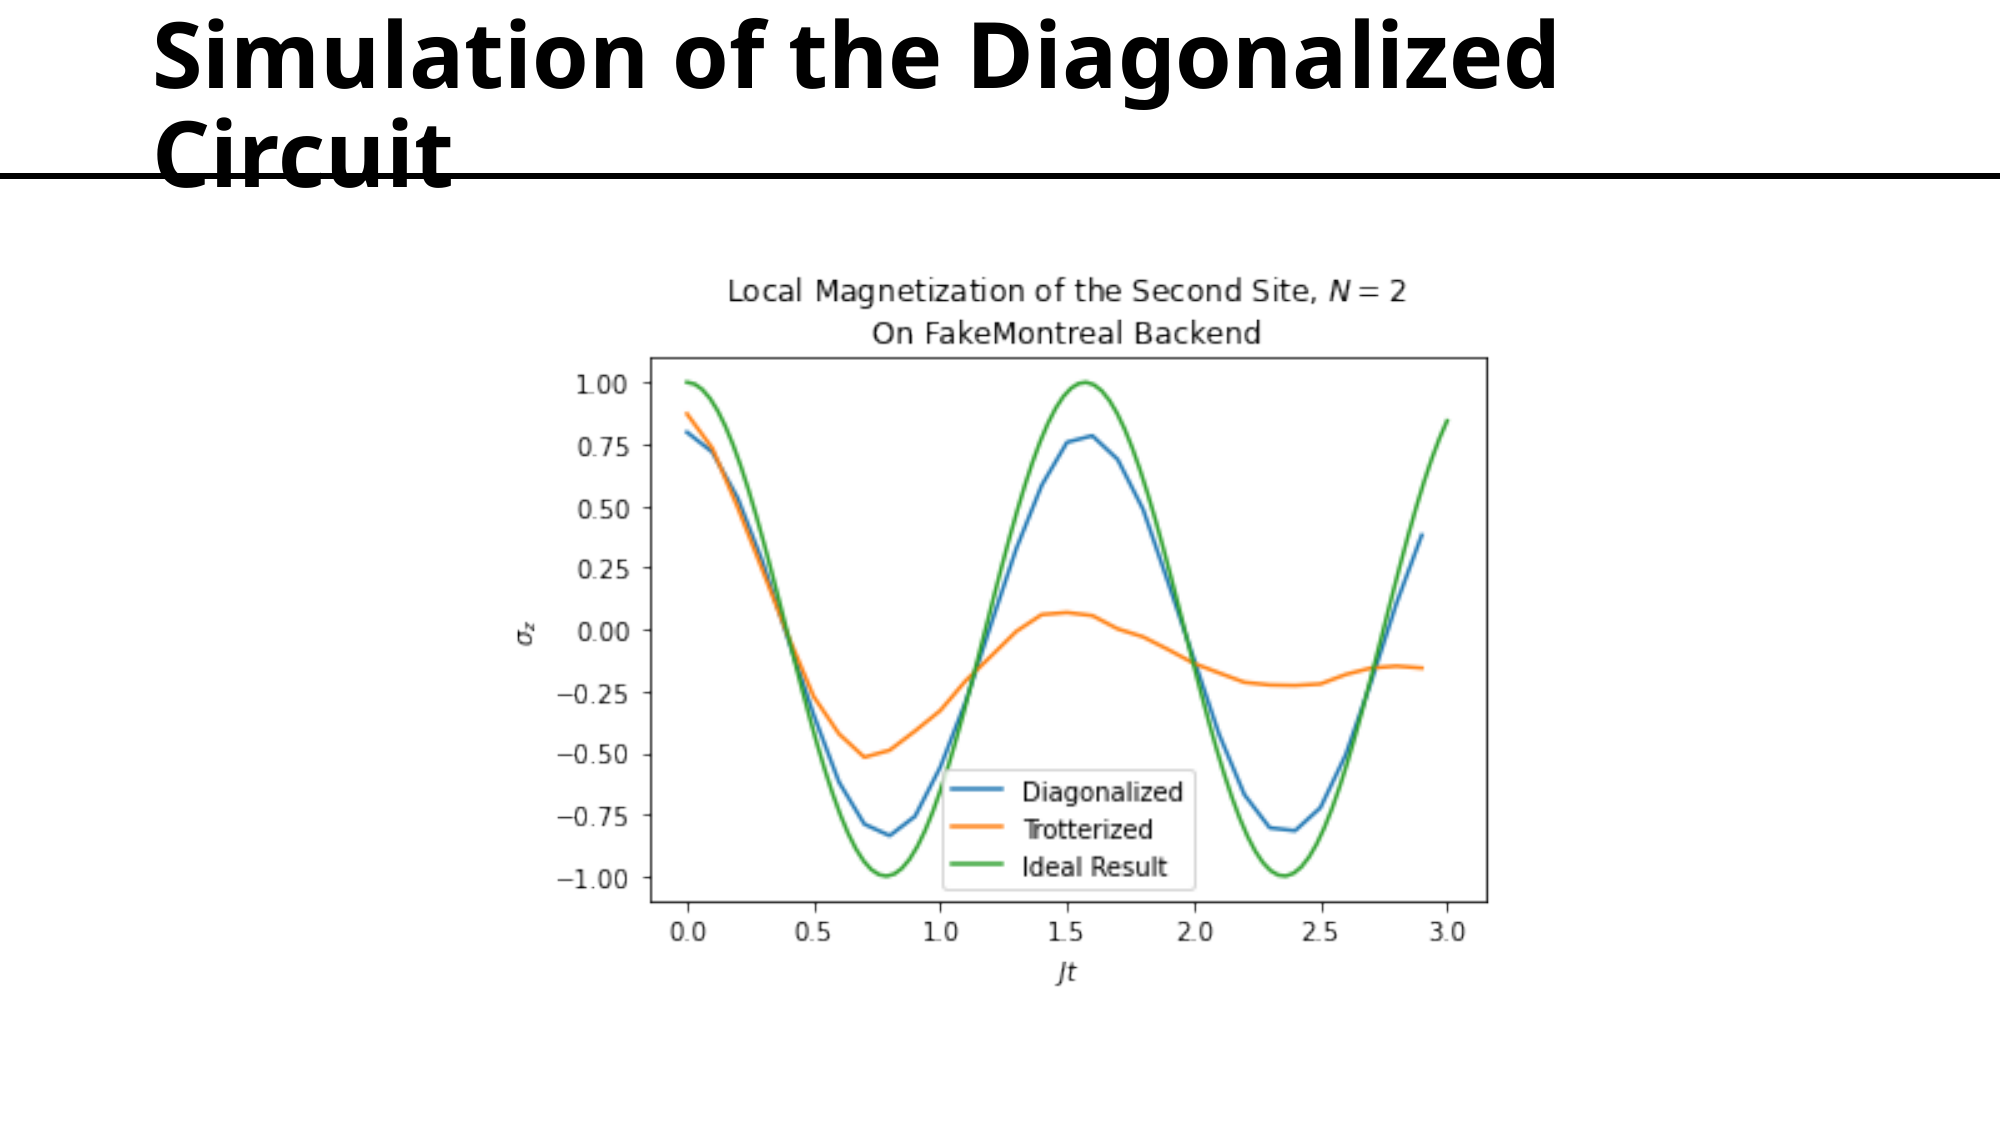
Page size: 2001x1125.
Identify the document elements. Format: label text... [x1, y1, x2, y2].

text_box Simulation of the Diagonalized Circuit [137, 0, 1863, 173]
picture [498, 255, 1502, 1007]
text_box Simulation of the Diagonalized Circuit [137, 179, 1863, 218]
